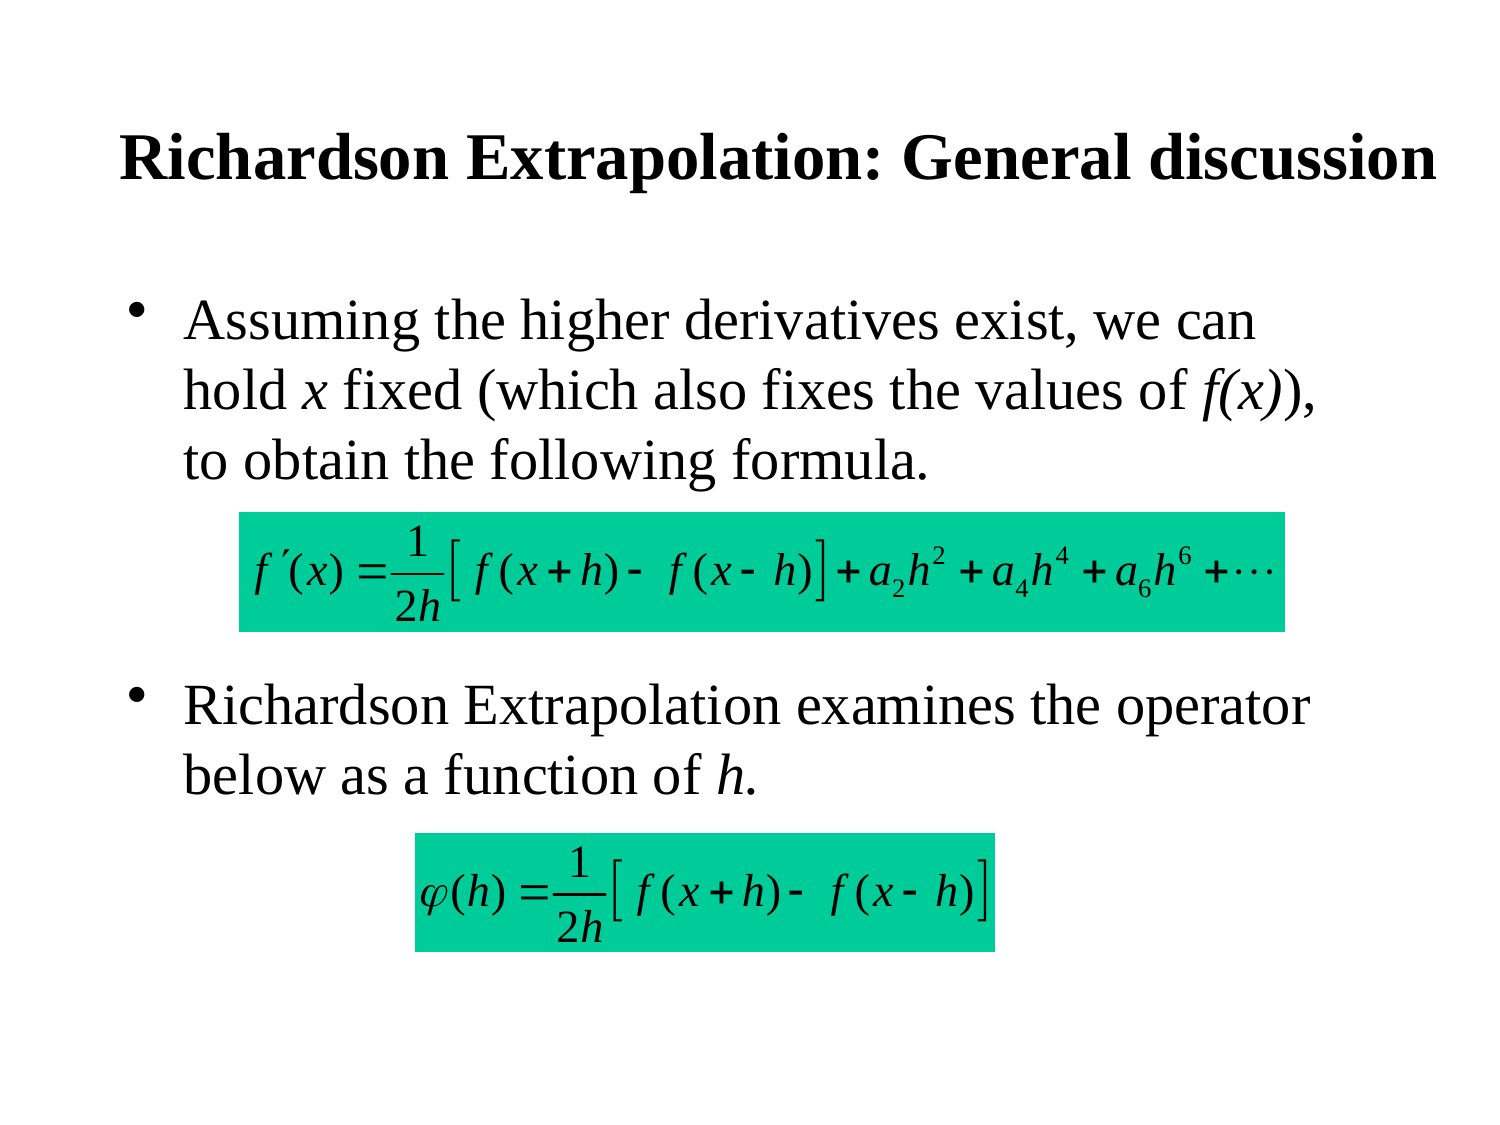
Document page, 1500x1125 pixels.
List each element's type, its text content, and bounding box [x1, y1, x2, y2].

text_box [238, 512, 1286, 632]
title Richardson Extrapolation: General discussion [100, 58, 1459, 247]
list Assuming the higher derivatives exist, we can hold x fixed (which also fixes the values of f(x)), to obtain the following formula. Richardson Extrapolation examines the operator below as a function of h. [112, 273, 1388, 949]
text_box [414, 832, 996, 953]
